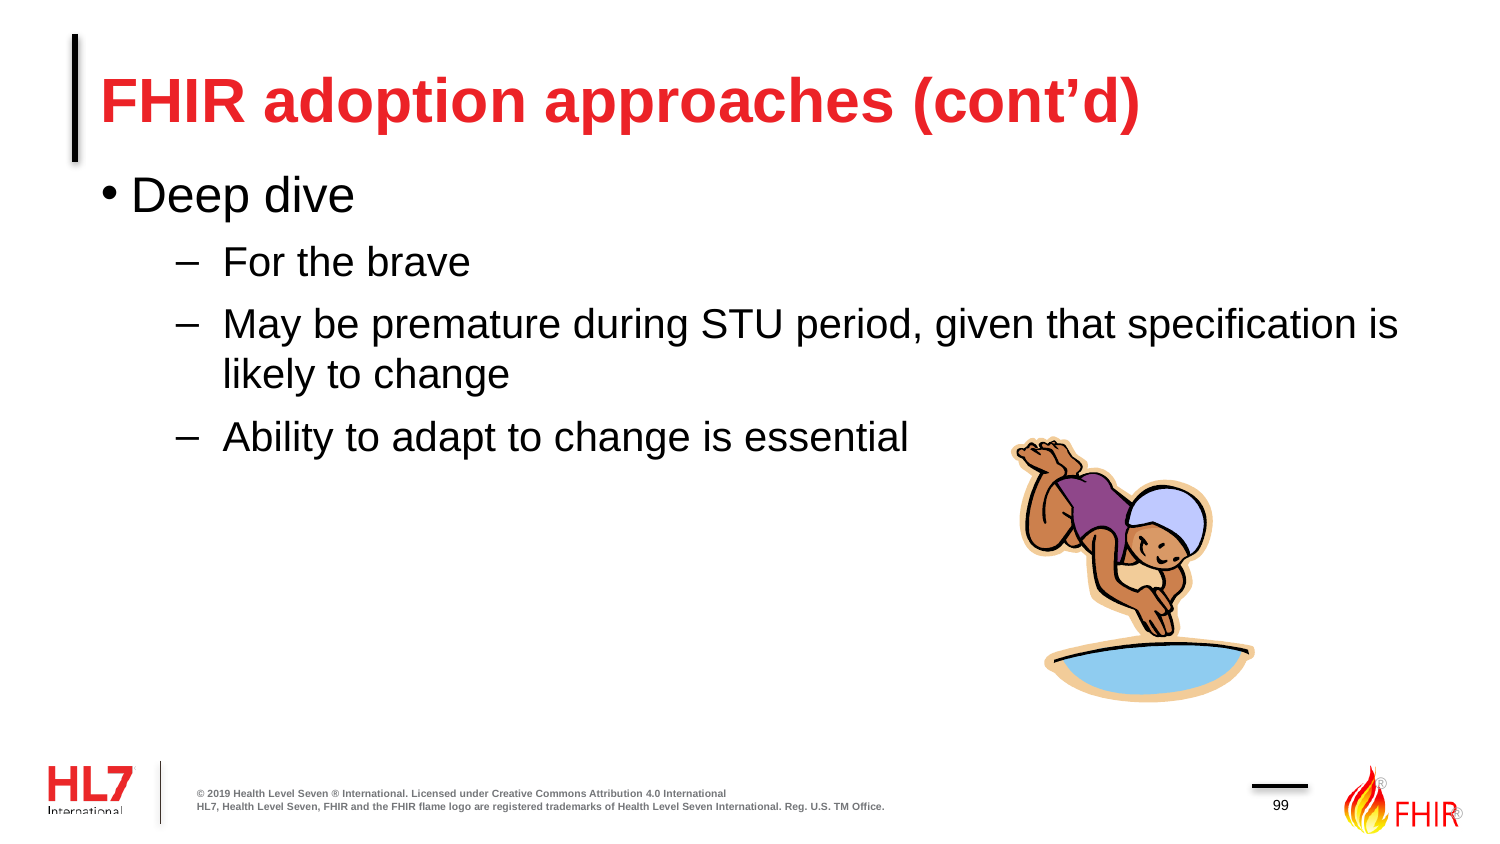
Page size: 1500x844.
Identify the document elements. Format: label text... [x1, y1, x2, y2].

slide_number 99 [1258, 786, 1304, 813]
title FHIR adoption approaches (cont’d) [100, 33, 1451, 162]
footer © 2019 Health Level Seven ® International. Licensed under Creative Commons Attribution 4.0 International HL7, Health Level Seven, FHIR and the FHIR flame logo are registered trademarks of Health Level Seven International. Reg. U.S. TM Office. [196, 786, 941, 813]
list Deep dive For the brave May be premature during STU period, given that specification is likely to change Ability to adapt to change is essential [100, 162, 1451, 731]
picture [1008, 433, 1259, 707]
picture [1339, 760, 1463, 837]
